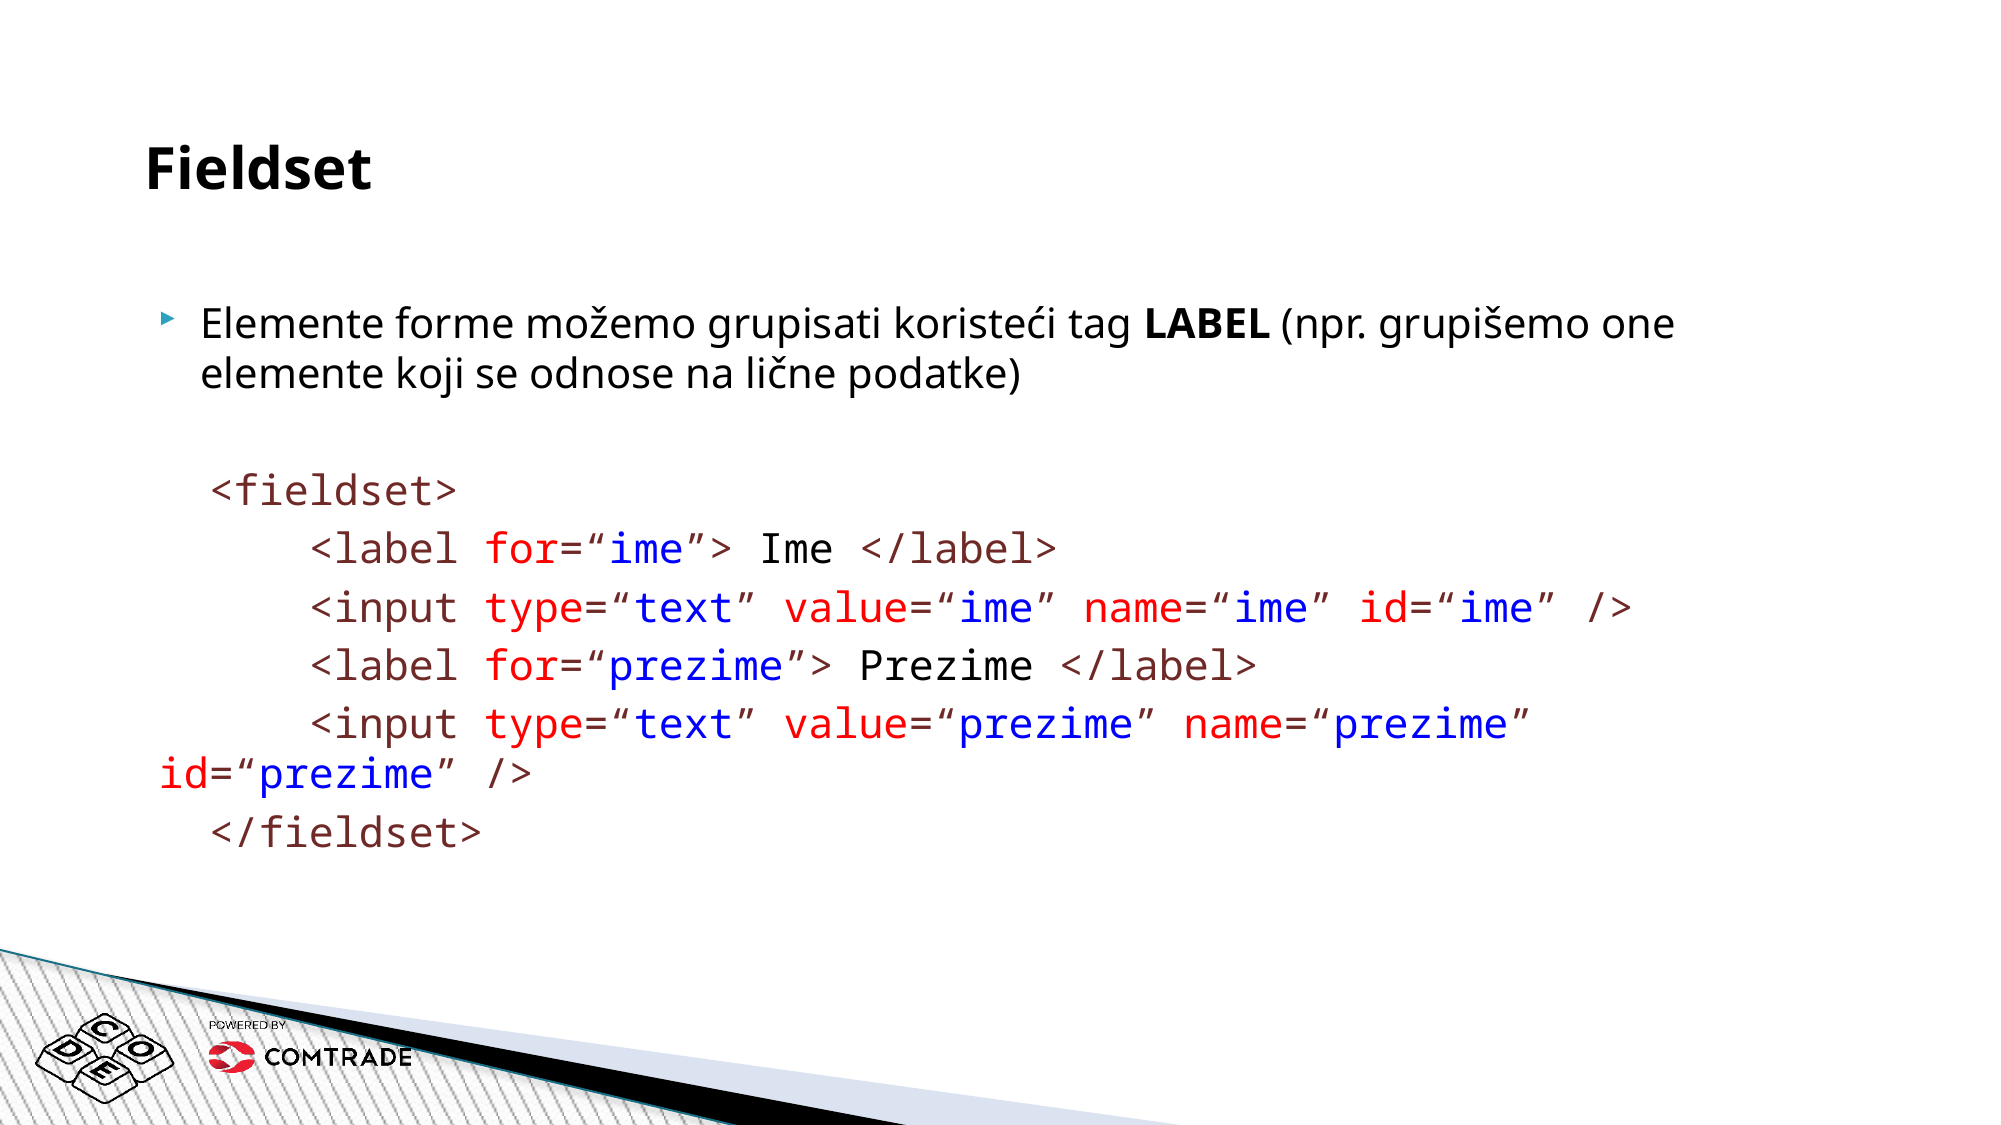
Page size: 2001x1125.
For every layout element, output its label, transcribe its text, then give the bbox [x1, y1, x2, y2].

text_box Fieldset [130, 57, 1842, 230]
picture [0, 952, 724, 1125]
text_box Elemente forme možemo grupisati koristeći tag LABEL (npr. grupišemo one elemente koji se odnose na lične podatke) <fieldset> <label for=“ime”> Ime </label> <input type=“text” value=“ime” name=“ime” id=“ime” /> <label for=“prezime”> Prezime </label> <input type=“text” value=“prezime” name=“prezime” id=“prezime” /> </fieldset> [125, 230, 1842, 938]
